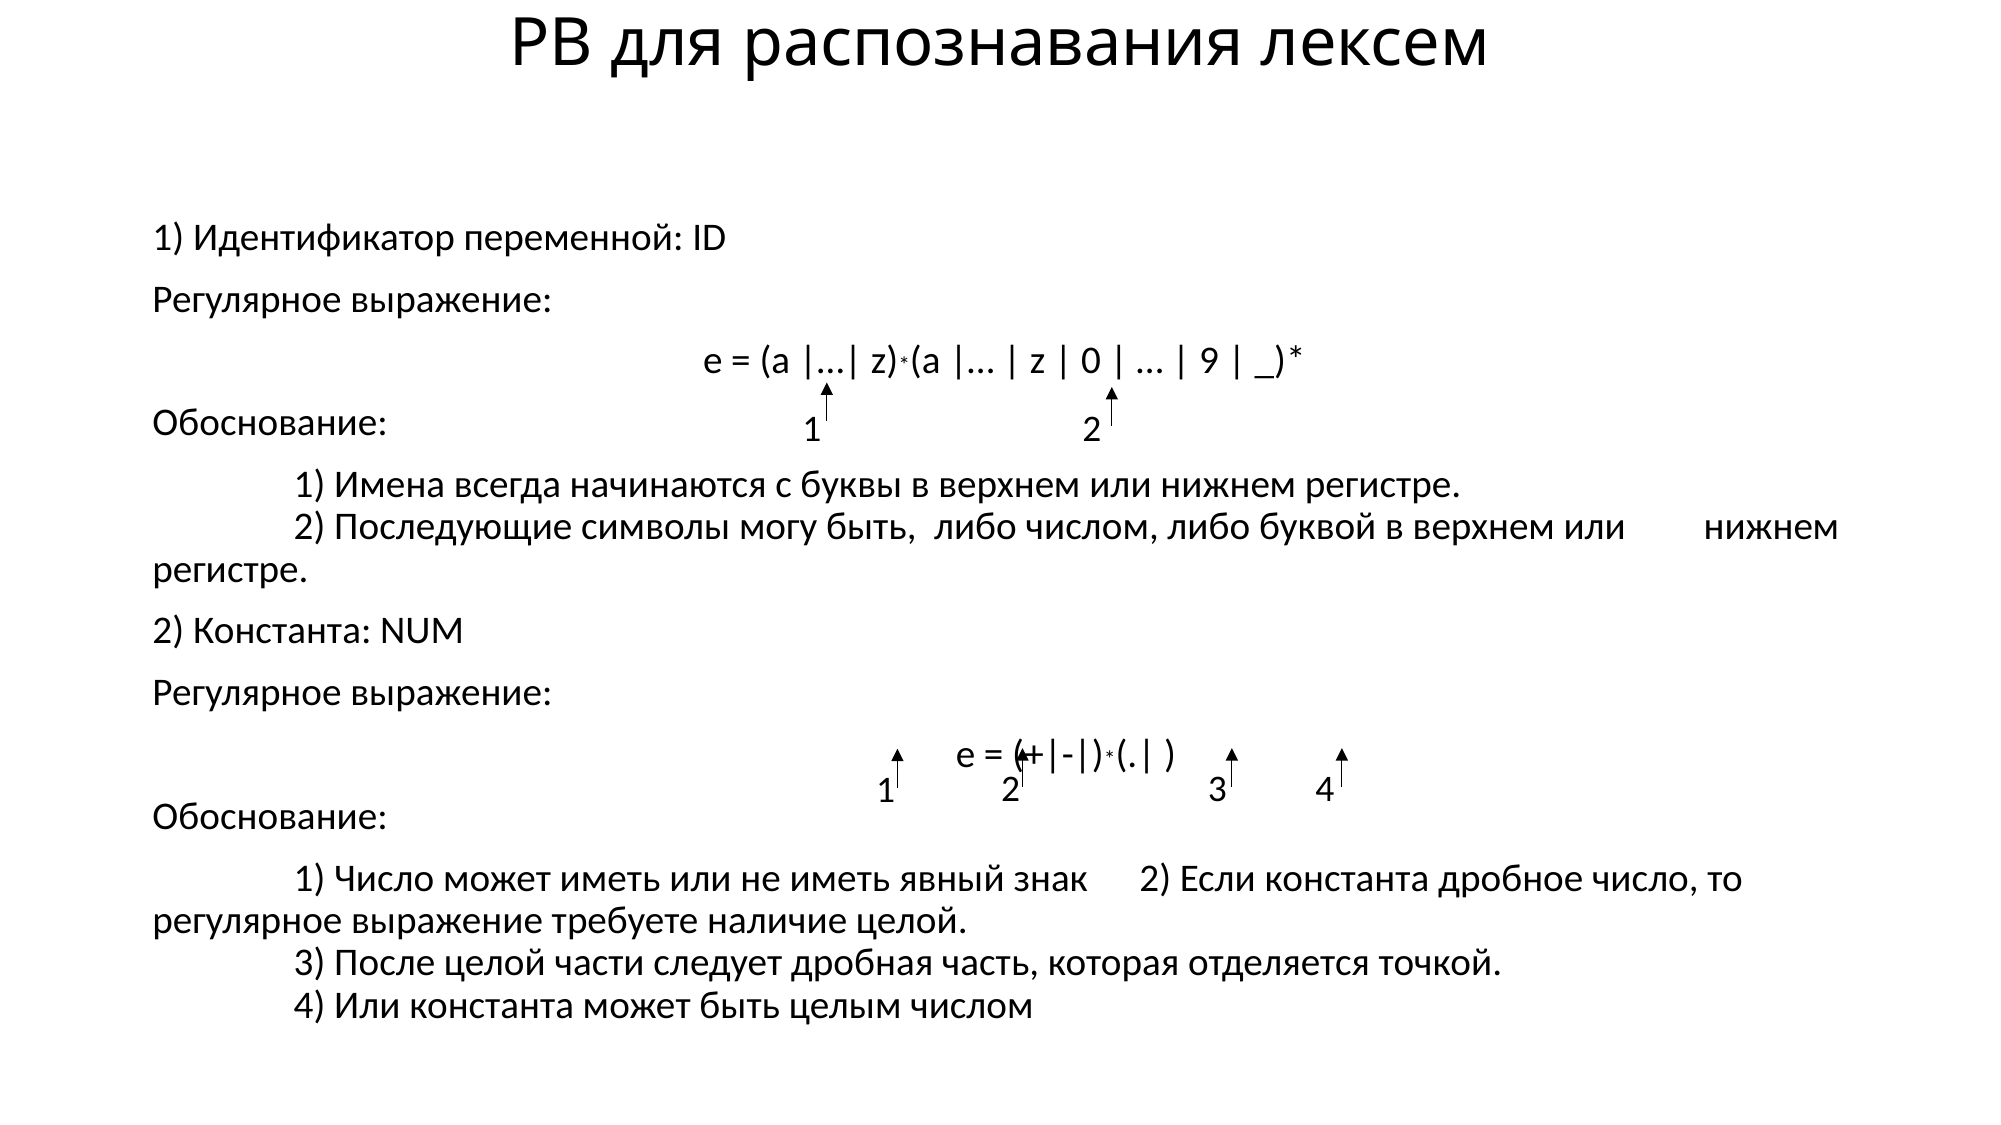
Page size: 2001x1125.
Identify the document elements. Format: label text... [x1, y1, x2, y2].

text_box 1 [787, 396, 844, 456]
text_box 2 [1067, 396, 1124, 456]
title РВ для распознавания лексем [137, 0, 1863, 88]
text_box 4 [1300, 756, 1357, 817]
text_box 3 [1193, 756, 1250, 817]
text_box 2 [986, 756, 1043, 817]
text_box 1 [861, 757, 918, 818]
